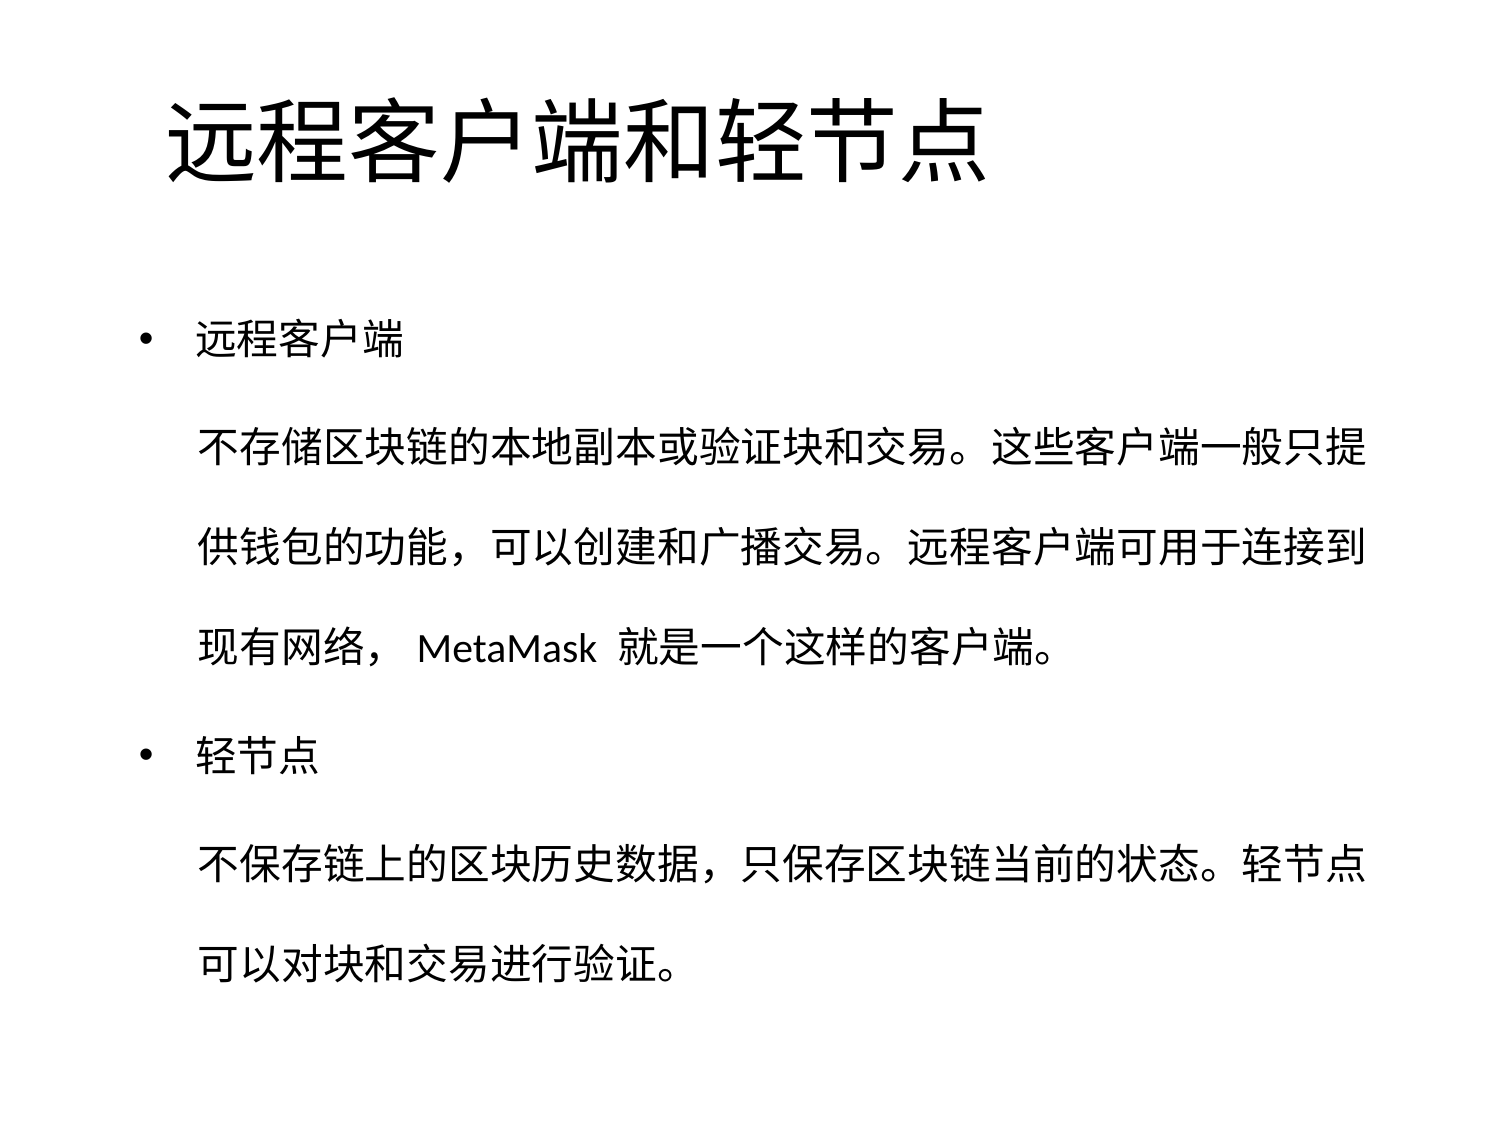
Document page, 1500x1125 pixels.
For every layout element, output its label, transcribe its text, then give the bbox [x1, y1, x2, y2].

title 远程客户端和轻节点 [75, 45, 1425, 233]
list 远程客户端 不存储区块链的本地副本或验证块和交易。这些客户端一般只提供钱包的功能，可以创建和广播交易。远程客户端可用于连接到现有网络，MetaMask 就是一个这样的客户端。 轻节点 不保存链上的区块历史数据，只保存区块链当前的状态。轻节点可以对块和交易进行验证。 [123, 255, 1424, 1035]
